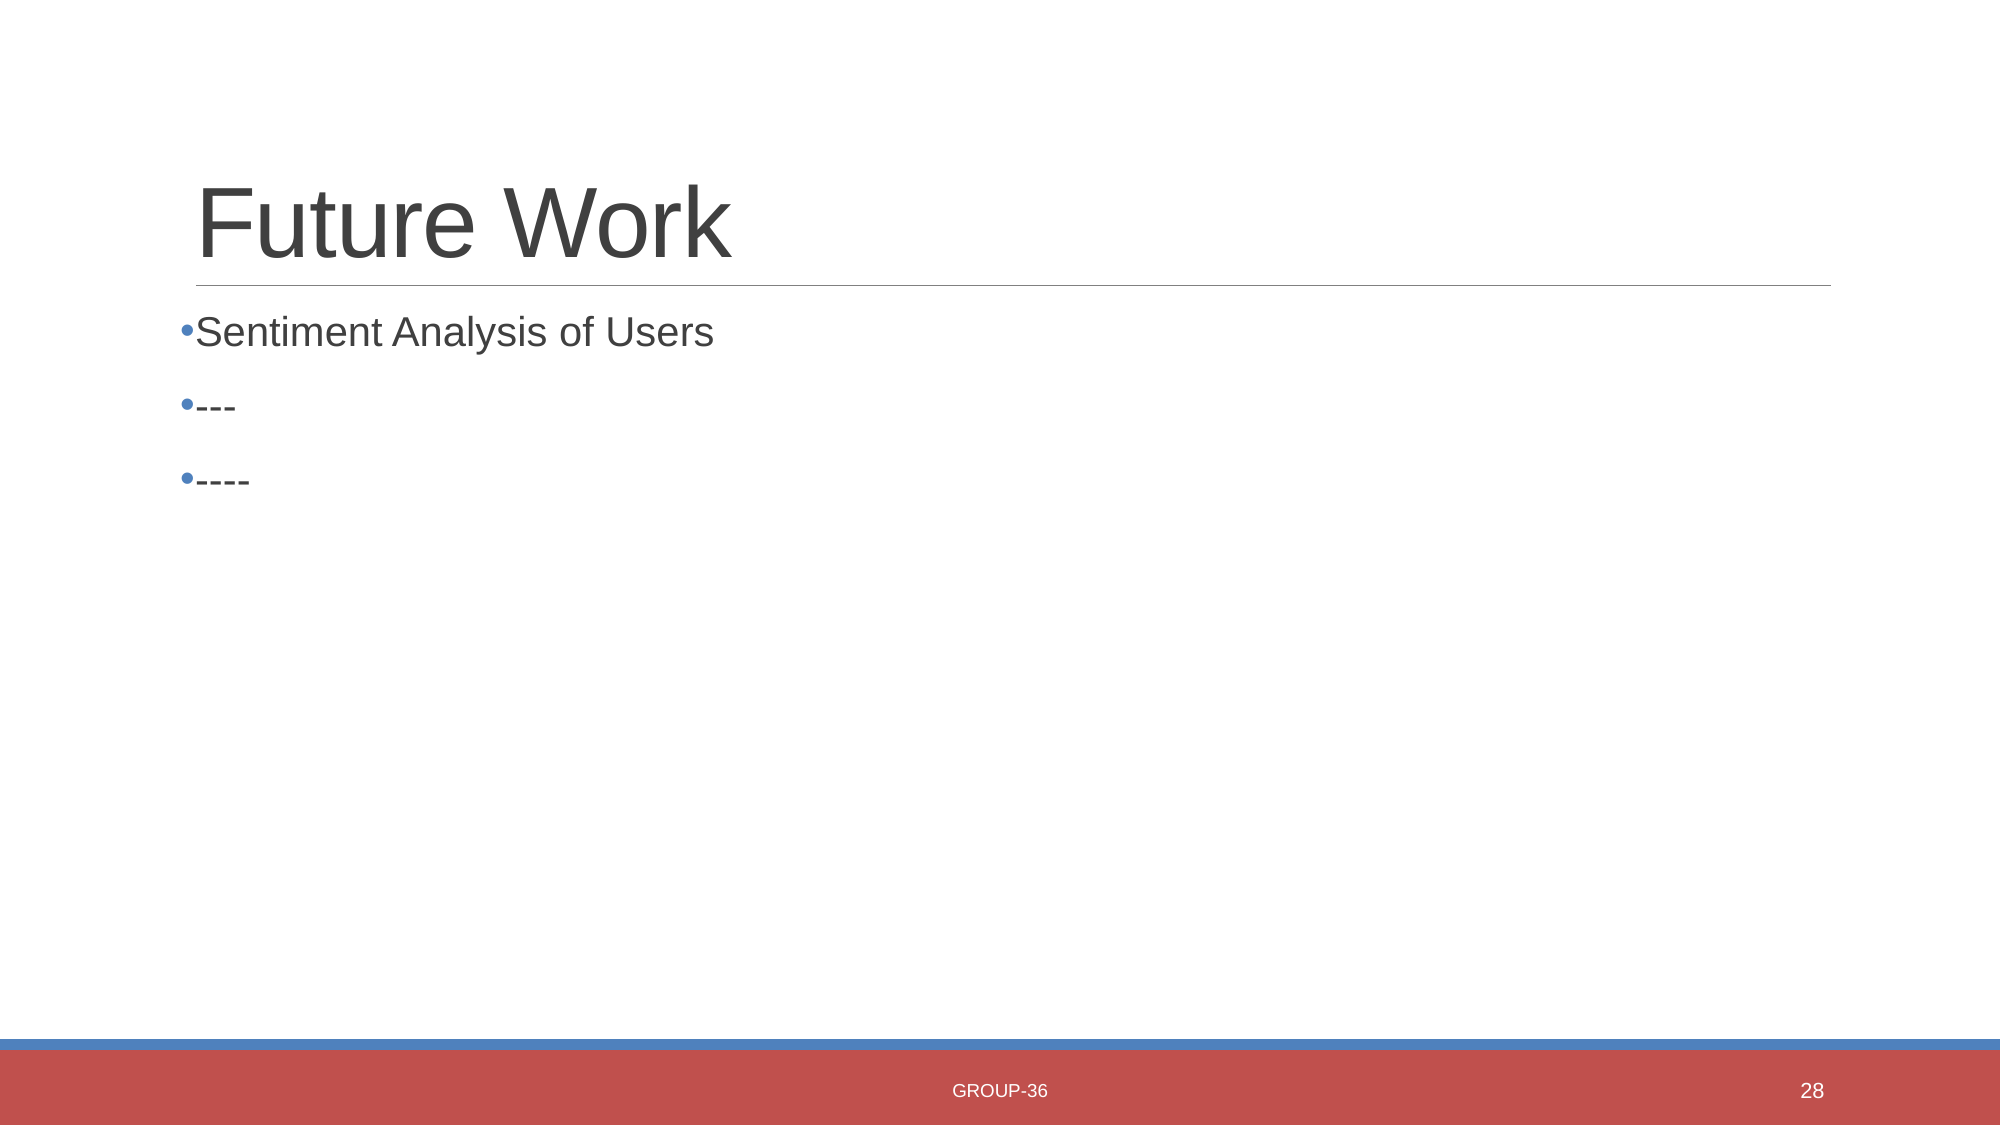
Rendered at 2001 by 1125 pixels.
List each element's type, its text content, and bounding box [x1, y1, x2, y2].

title Future Work [180, 47, 1830, 285]
slide_number 28 [1624, 1059, 1840, 1120]
list Sentiment Analysis of Users --- ---- [180, 302, 1830, 963]
footer Group-36 [604, 1059, 1396, 1120]
